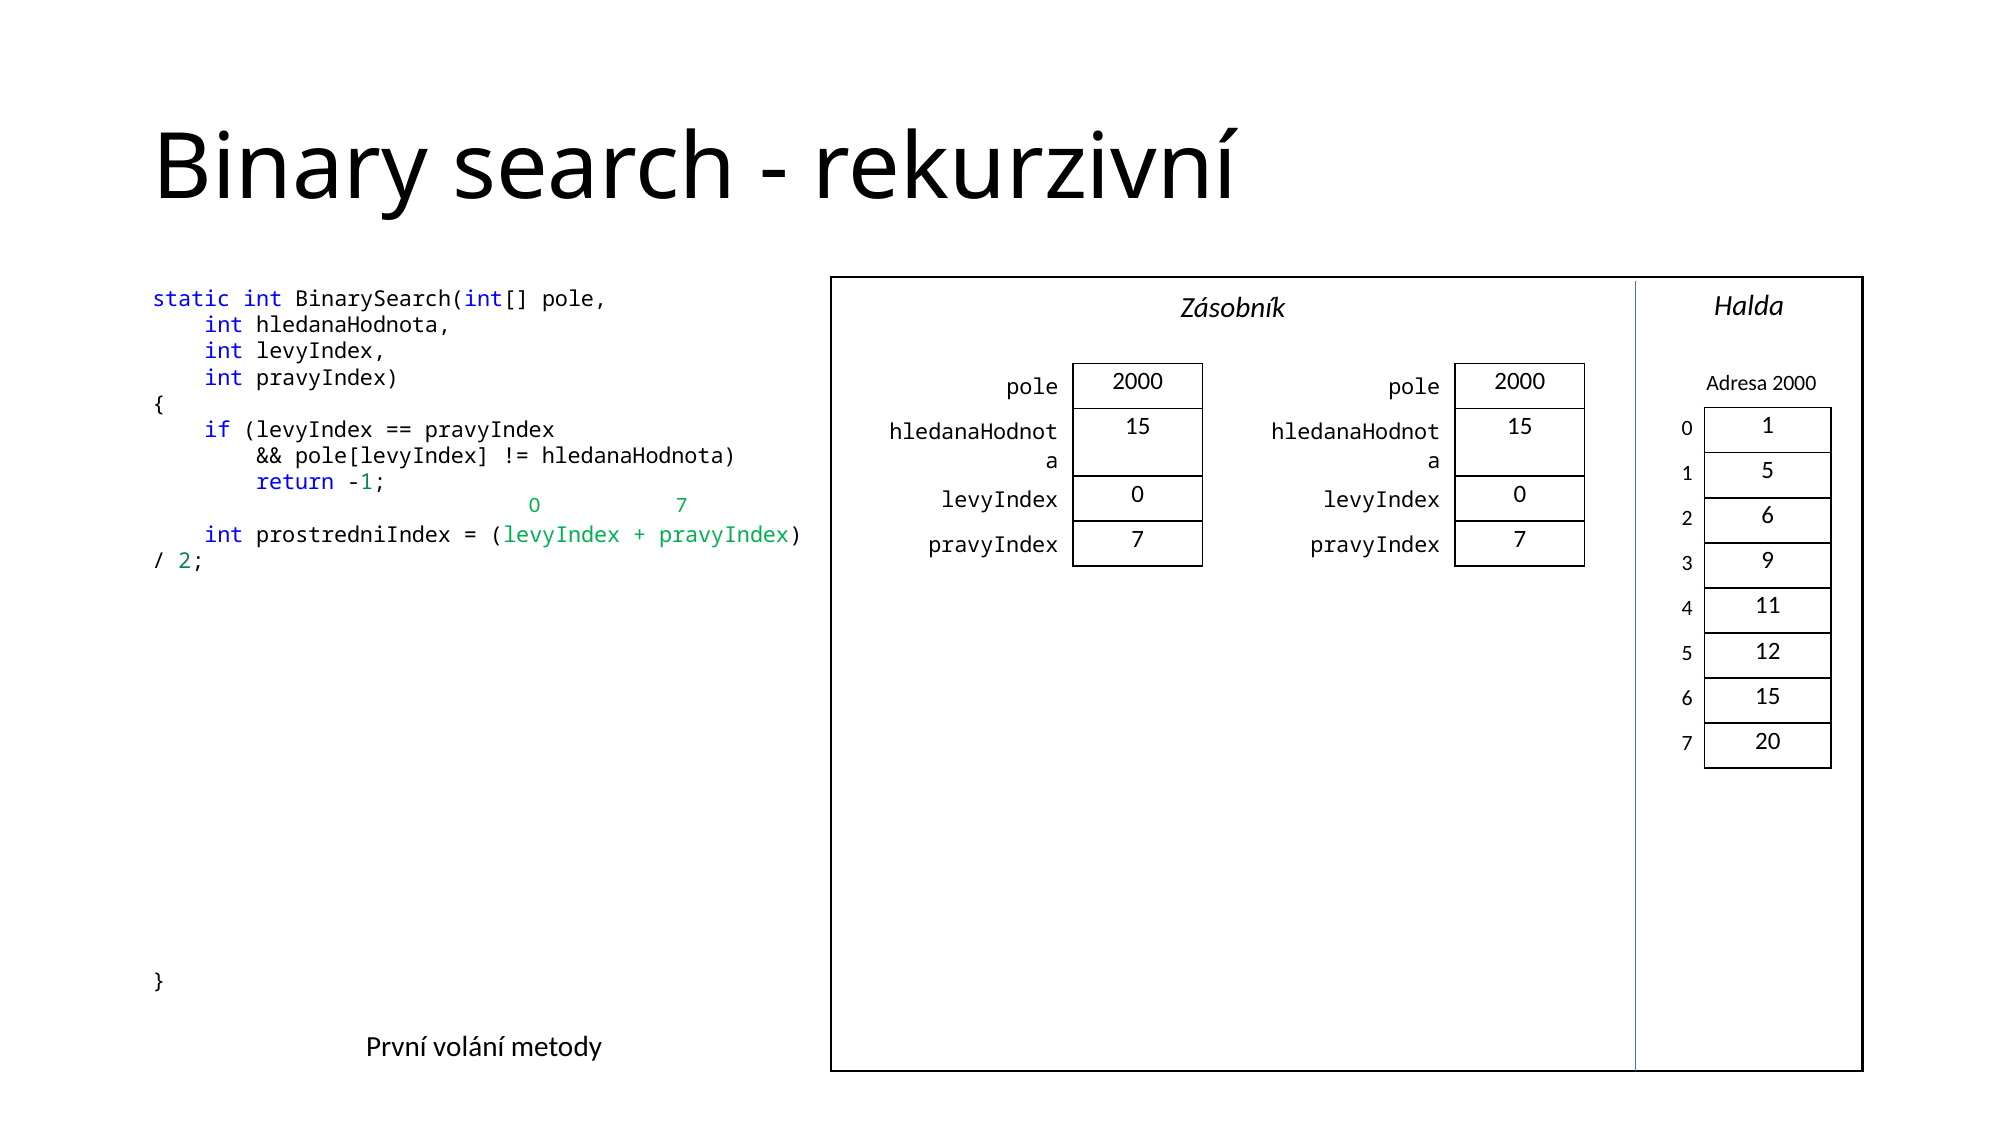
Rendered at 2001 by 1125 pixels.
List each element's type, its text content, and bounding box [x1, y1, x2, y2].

table_header 2000 [1456, 364, 1584, 408]
title Binary search - rekurzivní [137, 59, 1863, 277]
table_cell levyIndex [872, 476, 1072, 521]
table_cell 1 [1667, 453, 1704, 498]
table_cell pravyIndex [872, 521, 1072, 566]
table_cell 15 [1074, 409, 1202, 475]
text_box [830, 276, 1864, 1072]
table_cell 15 [1456, 409, 1584, 475]
table_cell 7 [1667, 723, 1704, 768]
table_cell 3 [1667, 543, 1704, 588]
text_box static int BinarySearch(int[] pole, int hledanaHodnota, int levyIndex, int pravyIndex) { if (levyIndex == pravyIndex && pole[levyIndex] != hledanaHodnota) return -1; int prostredniIndex = (levyIndex + pravyIndex) / 2; } [137, 277, 831, 1000]
table_cell hledanaHodnota [872, 409, 1072, 476]
text_box 7 [661, 482, 708, 524]
table_cell 2 [1667, 498, 1704, 543]
table_cell 12 [1705, 634, 1830, 677]
table_header pole [1254, 364, 1454, 409]
table_cell 7 [1456, 522, 1584, 565]
table_cell 5 [1705, 453, 1830, 497]
table_cell 6 [1667, 678, 1704, 723]
text_box Halda [1635, 278, 1863, 329]
table_cell hledanaHodnota [1254, 409, 1454, 476]
table_header Adresa 2000 [1667, 362, 1831, 408]
table_cell 11 [1705, 589, 1830, 632]
table_cell 15 [1705, 679, 1830, 722]
table_cell 6 [1705, 499, 1830, 542]
table_cell 1 [1705, 408, 1830, 452]
table_cell levyIndex [1254, 476, 1454, 521]
table_cell 7 [1074, 522, 1202, 565]
table_cell 0 [1667, 408, 1704, 453]
table_header pole [872, 364, 1072, 409]
table_cell 4 [1667, 588, 1704, 633]
table_cell 0 [1456, 477, 1584, 520]
text_box Zásobník [831, 280, 1635, 331]
text_box První volání metody [137, 1020, 831, 1071]
table_cell 5 [1667, 633, 1704, 678]
table_cell 9 [1705, 544, 1830, 587]
table_header 2000 [1074, 364, 1202, 408]
table_cell pravyIndex [1254, 521, 1454, 566]
text_box 0 [514, 482, 561, 524]
table_cell 0 [1074, 477, 1202, 520]
table_cell 20 [1705, 724, 1830, 767]
